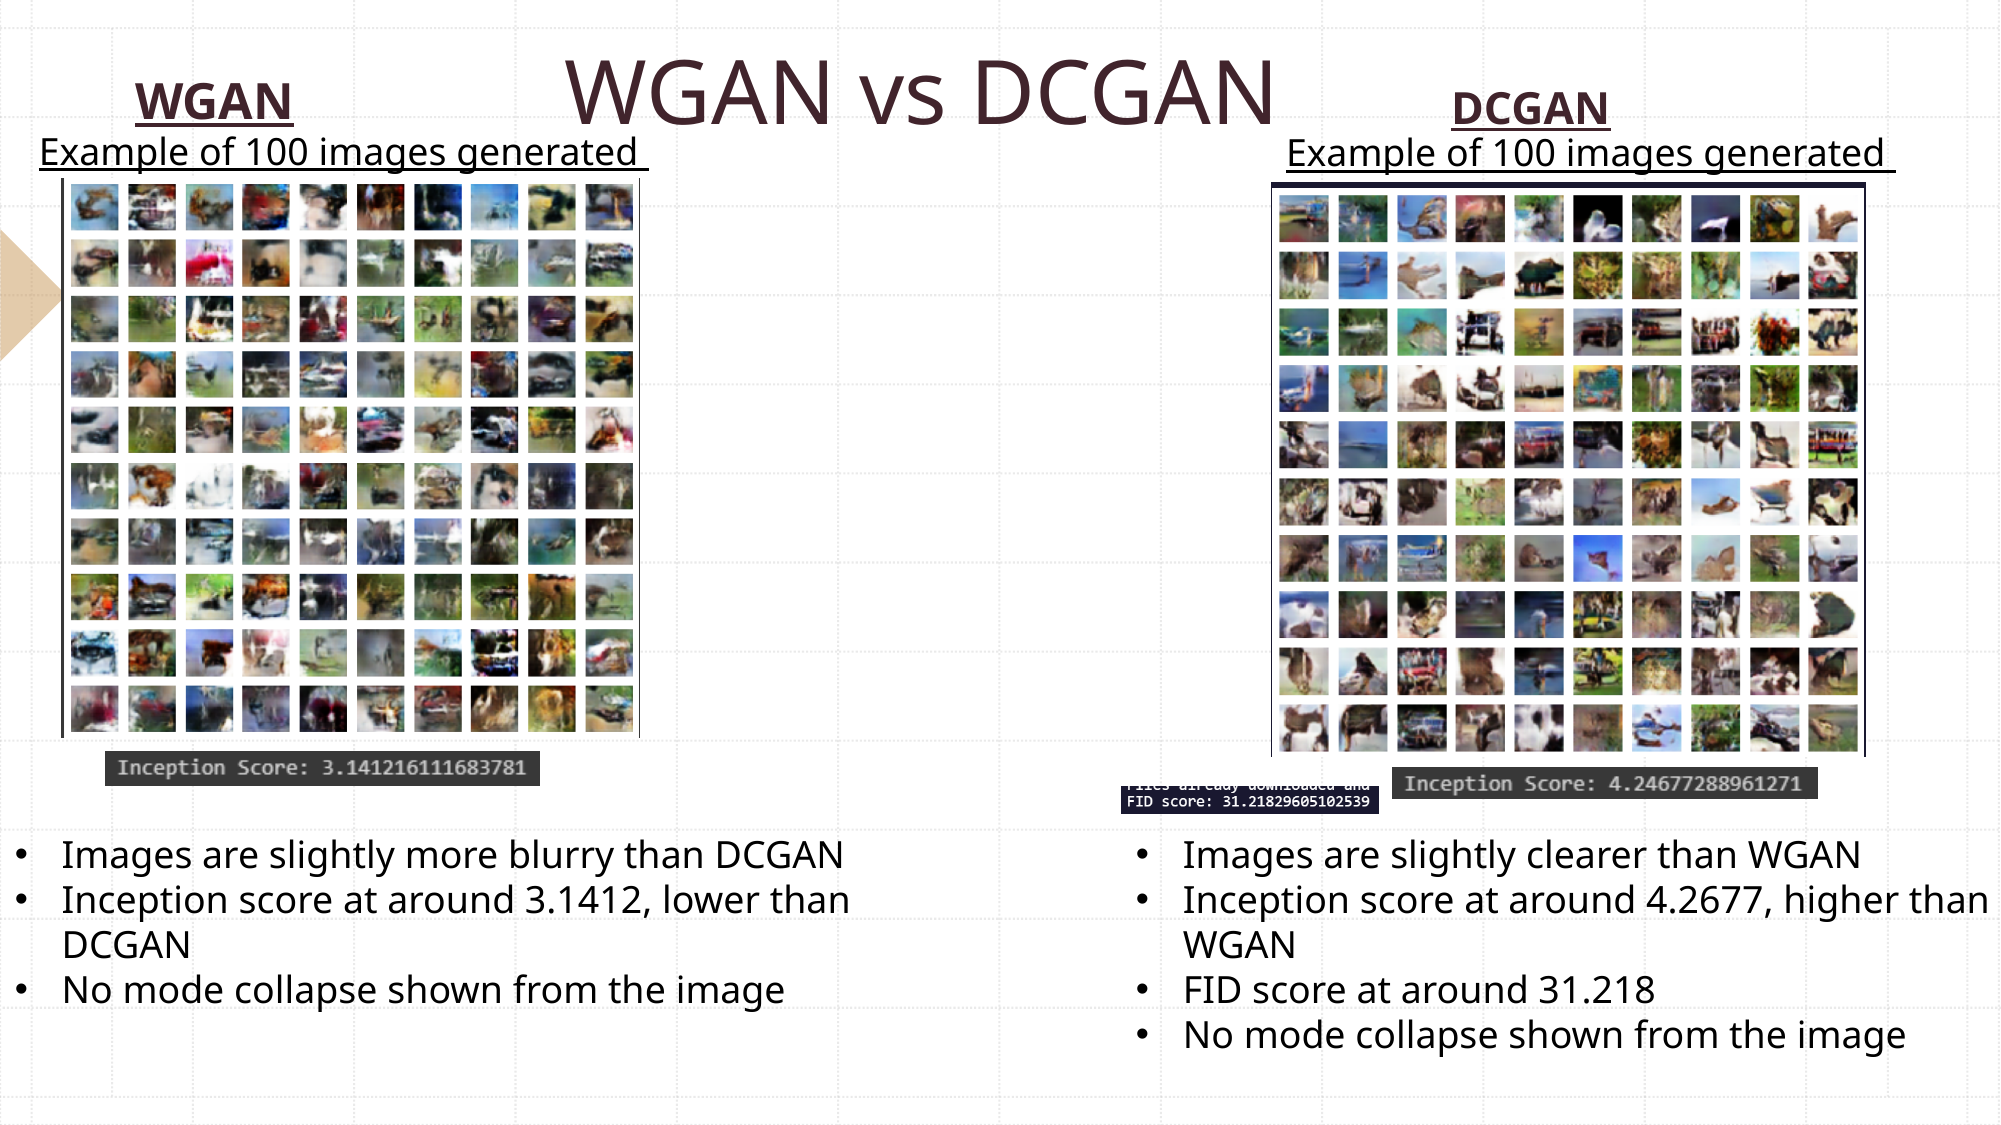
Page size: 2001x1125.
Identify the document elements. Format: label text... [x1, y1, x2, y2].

picture [61, 178, 640, 738]
picture [104, 751, 540, 786]
text_box Example of 100 images generated [24, 120, 692, 181]
text_box Images are slightly clearer than WGAN Inception score at around 4.2677, higher than WGAN FID score at around 31.218 No mode collapse shown from the image [1121, 823, 2000, 1109]
title WGAN vs DCGAN [75, 27, 1770, 150]
text_box Images are slightly more blurry than DCGAN Inception score at around 3.1412, lower than DCGAN No mode collapse shown from the image [0, 823, 975, 1064]
picture [1271, 182, 1866, 757]
list WGAN [120, 56, 359, 120]
text_box DCGAN [1436, 66, 1663, 122]
picture [1121, 786, 1379, 814]
picture [1392, 767, 1818, 799]
text_box Example of 100 images generated [1271, 122, 1939, 182]
